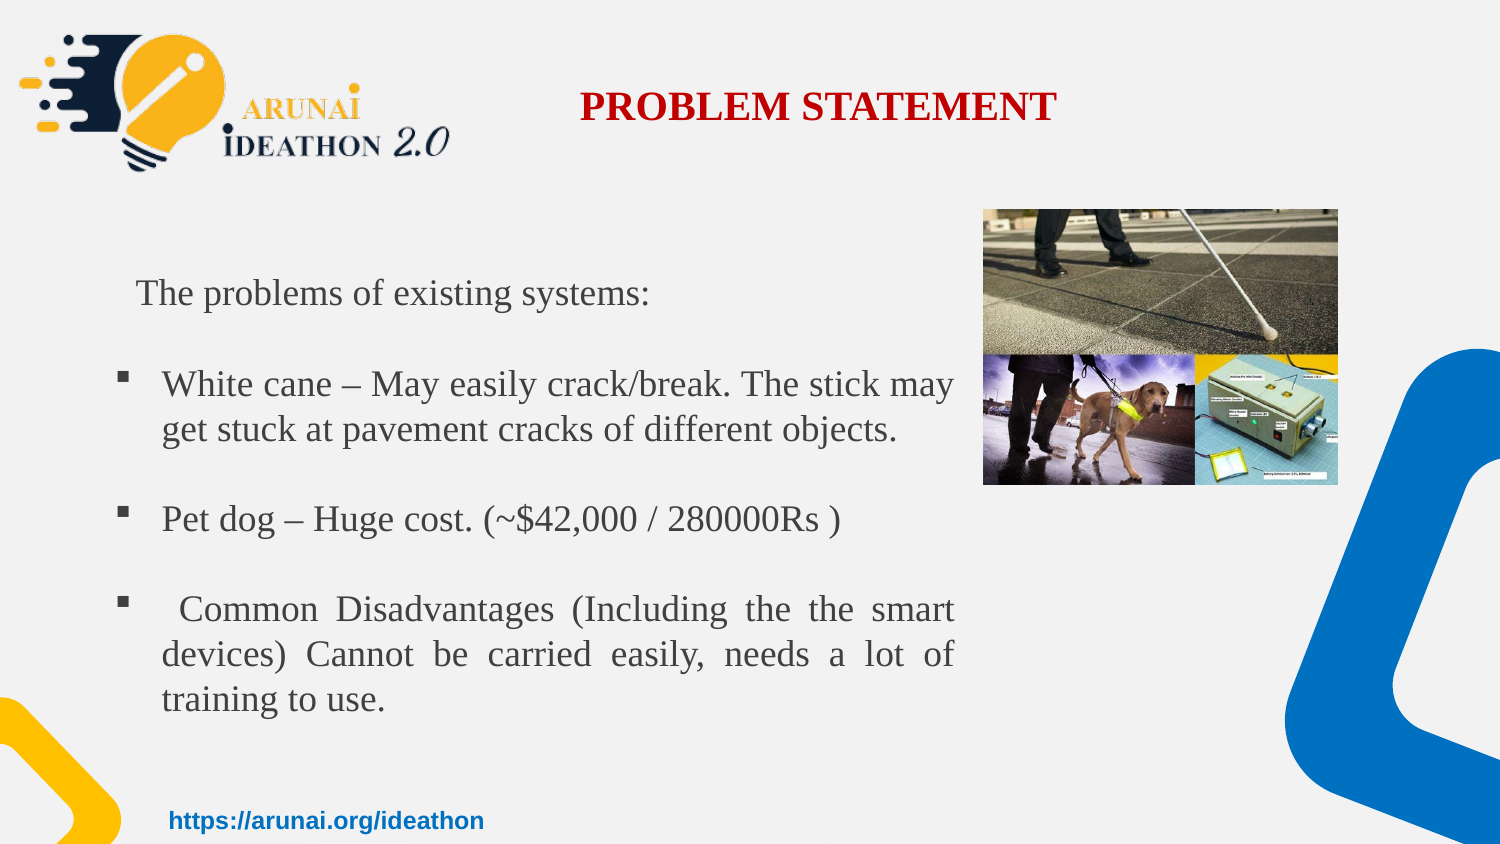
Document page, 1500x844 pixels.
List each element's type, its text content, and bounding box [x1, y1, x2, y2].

text_box https://arunai.org/ideathon [153, 797, 1002, 842]
text_box The problems of existing systems: [0, 261, 788, 321]
picture [982, 208, 1338, 485]
text_box White cane – May easily crack/break. The stick may get stuck at pavement cracks of different objects. Pet dog – Huge cost. (~$42,000 / 280000Rs ) Common Disadvantages (Including the the smart devices) Cannot be carried easily, needs a lot of training to use. [99, 352, 971, 727]
text_box [0, 695, 124, 844]
text_box [1282, 346, 1500, 844]
picture [0, 21, 463, 194]
text_box PROBLEM STATEMENT [466, 71, 1307, 136]
